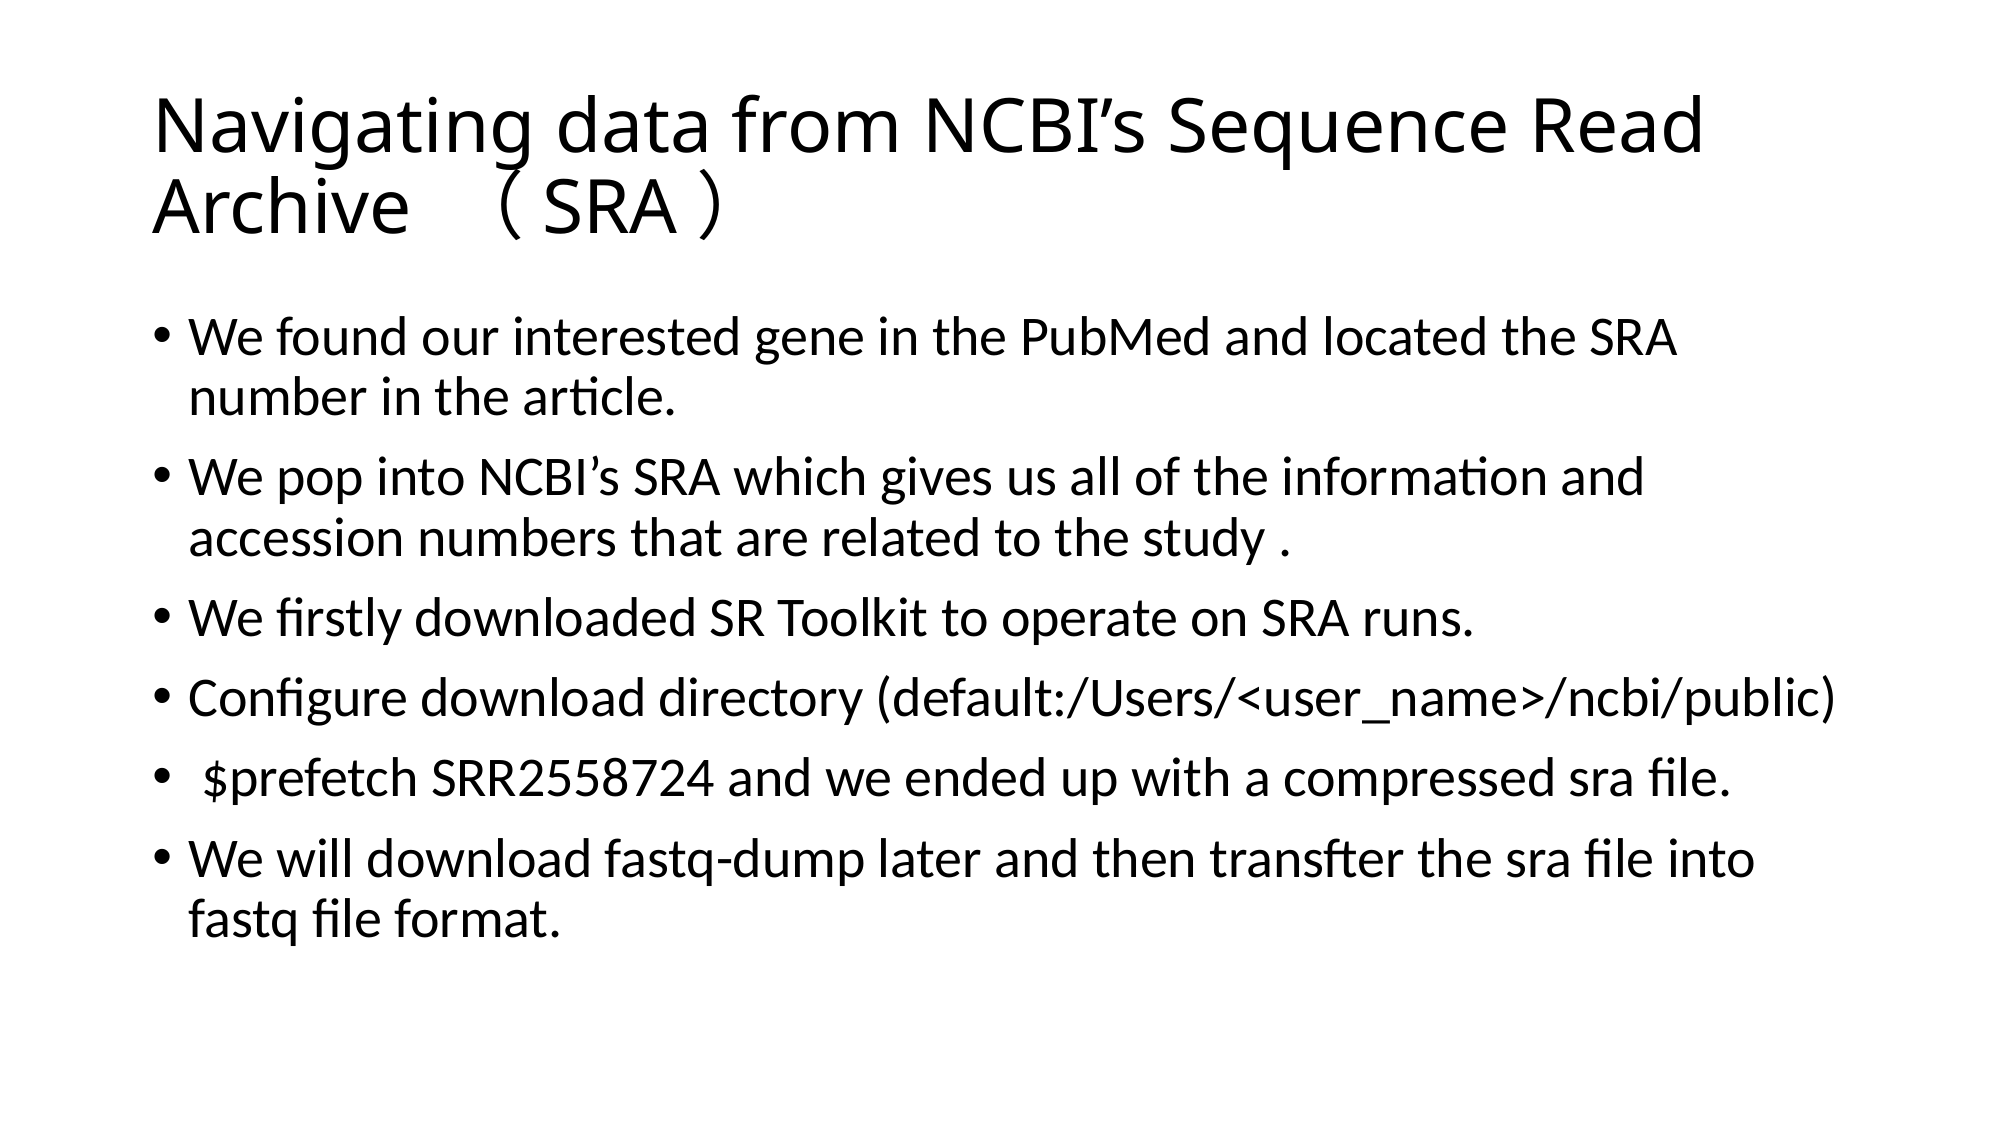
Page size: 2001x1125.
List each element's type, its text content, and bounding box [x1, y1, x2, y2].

title Navigating data from NCBI’s Sequence Read Archive （SRA） [137, 59, 1863, 278]
list We found our interested gene in the PubMed and located the SRA number in the article. We pop into NCBI’s SRA which gives us all of the information and accession numbers that are related to the study . We firstly downloaded SR Toolkit to operate on SRA runs. Configure download directory (default:/Users/<user_name>/ncbi/public) $prefetch SRR2558724 and we ended up with a compressed sra file. We will download fastq-dump later and then transfter the sra file into fastq file format. [137, 299, 1863, 1014]
